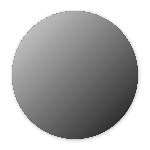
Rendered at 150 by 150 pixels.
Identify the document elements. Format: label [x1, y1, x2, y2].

text_box [11, 10, 139, 140]
